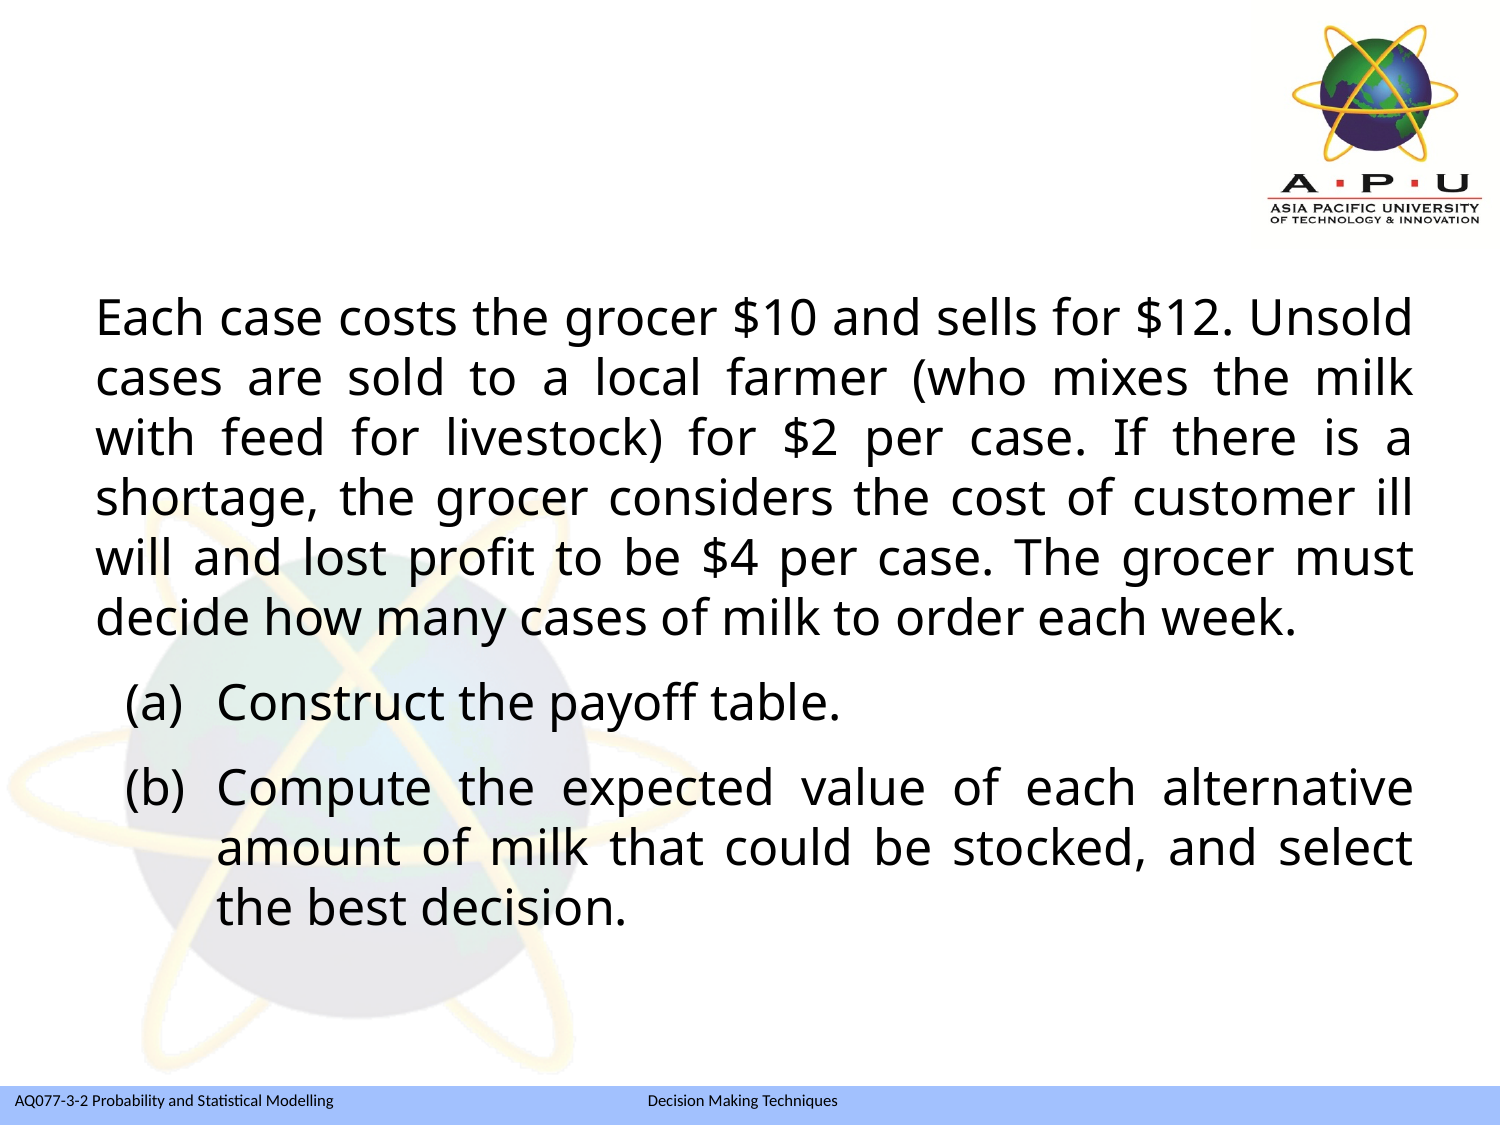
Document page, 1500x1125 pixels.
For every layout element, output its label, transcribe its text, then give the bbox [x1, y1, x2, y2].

picture [1251, 0, 1500, 249]
list Each case costs the grocer $10 and sells for $12. Unsold cases are sold to a local farmer (who mixes the milk with feed for livestock) for $2 per case. If there is a shortage, the grocer considers the cost of customer ill will and lost profit to be $4 per case. The grocer must decide how many cases of milk to order each week. Construct the payoff table. Compute the expected value of each alternative amount of milk that could be stocked, and select the best decision. [79, 278, 1430, 1021]
